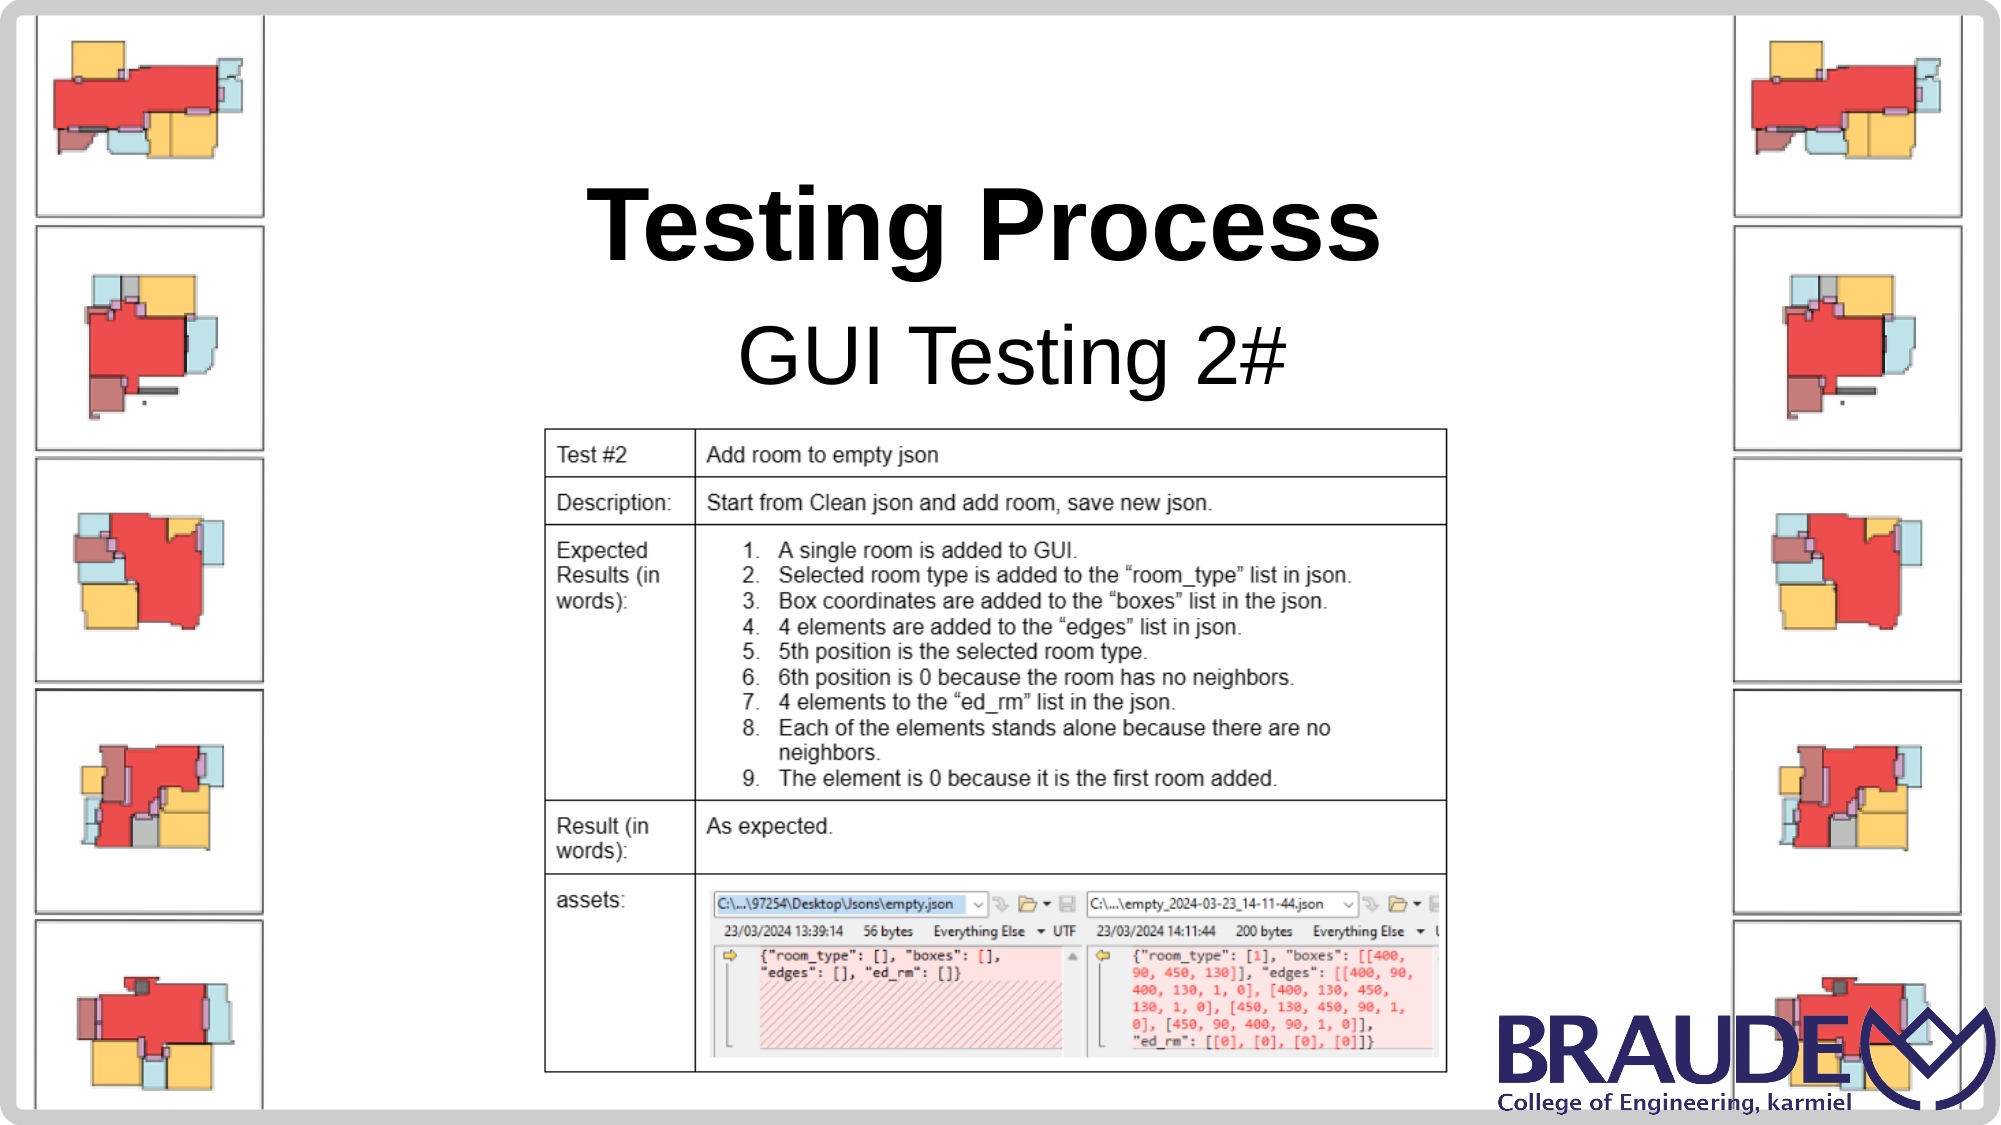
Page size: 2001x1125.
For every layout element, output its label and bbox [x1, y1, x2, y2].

text_box [0, 0, 2000, 1125]
picture [1490, 1004, 2000, 1120]
picture [535, 419, 1457, 1085]
